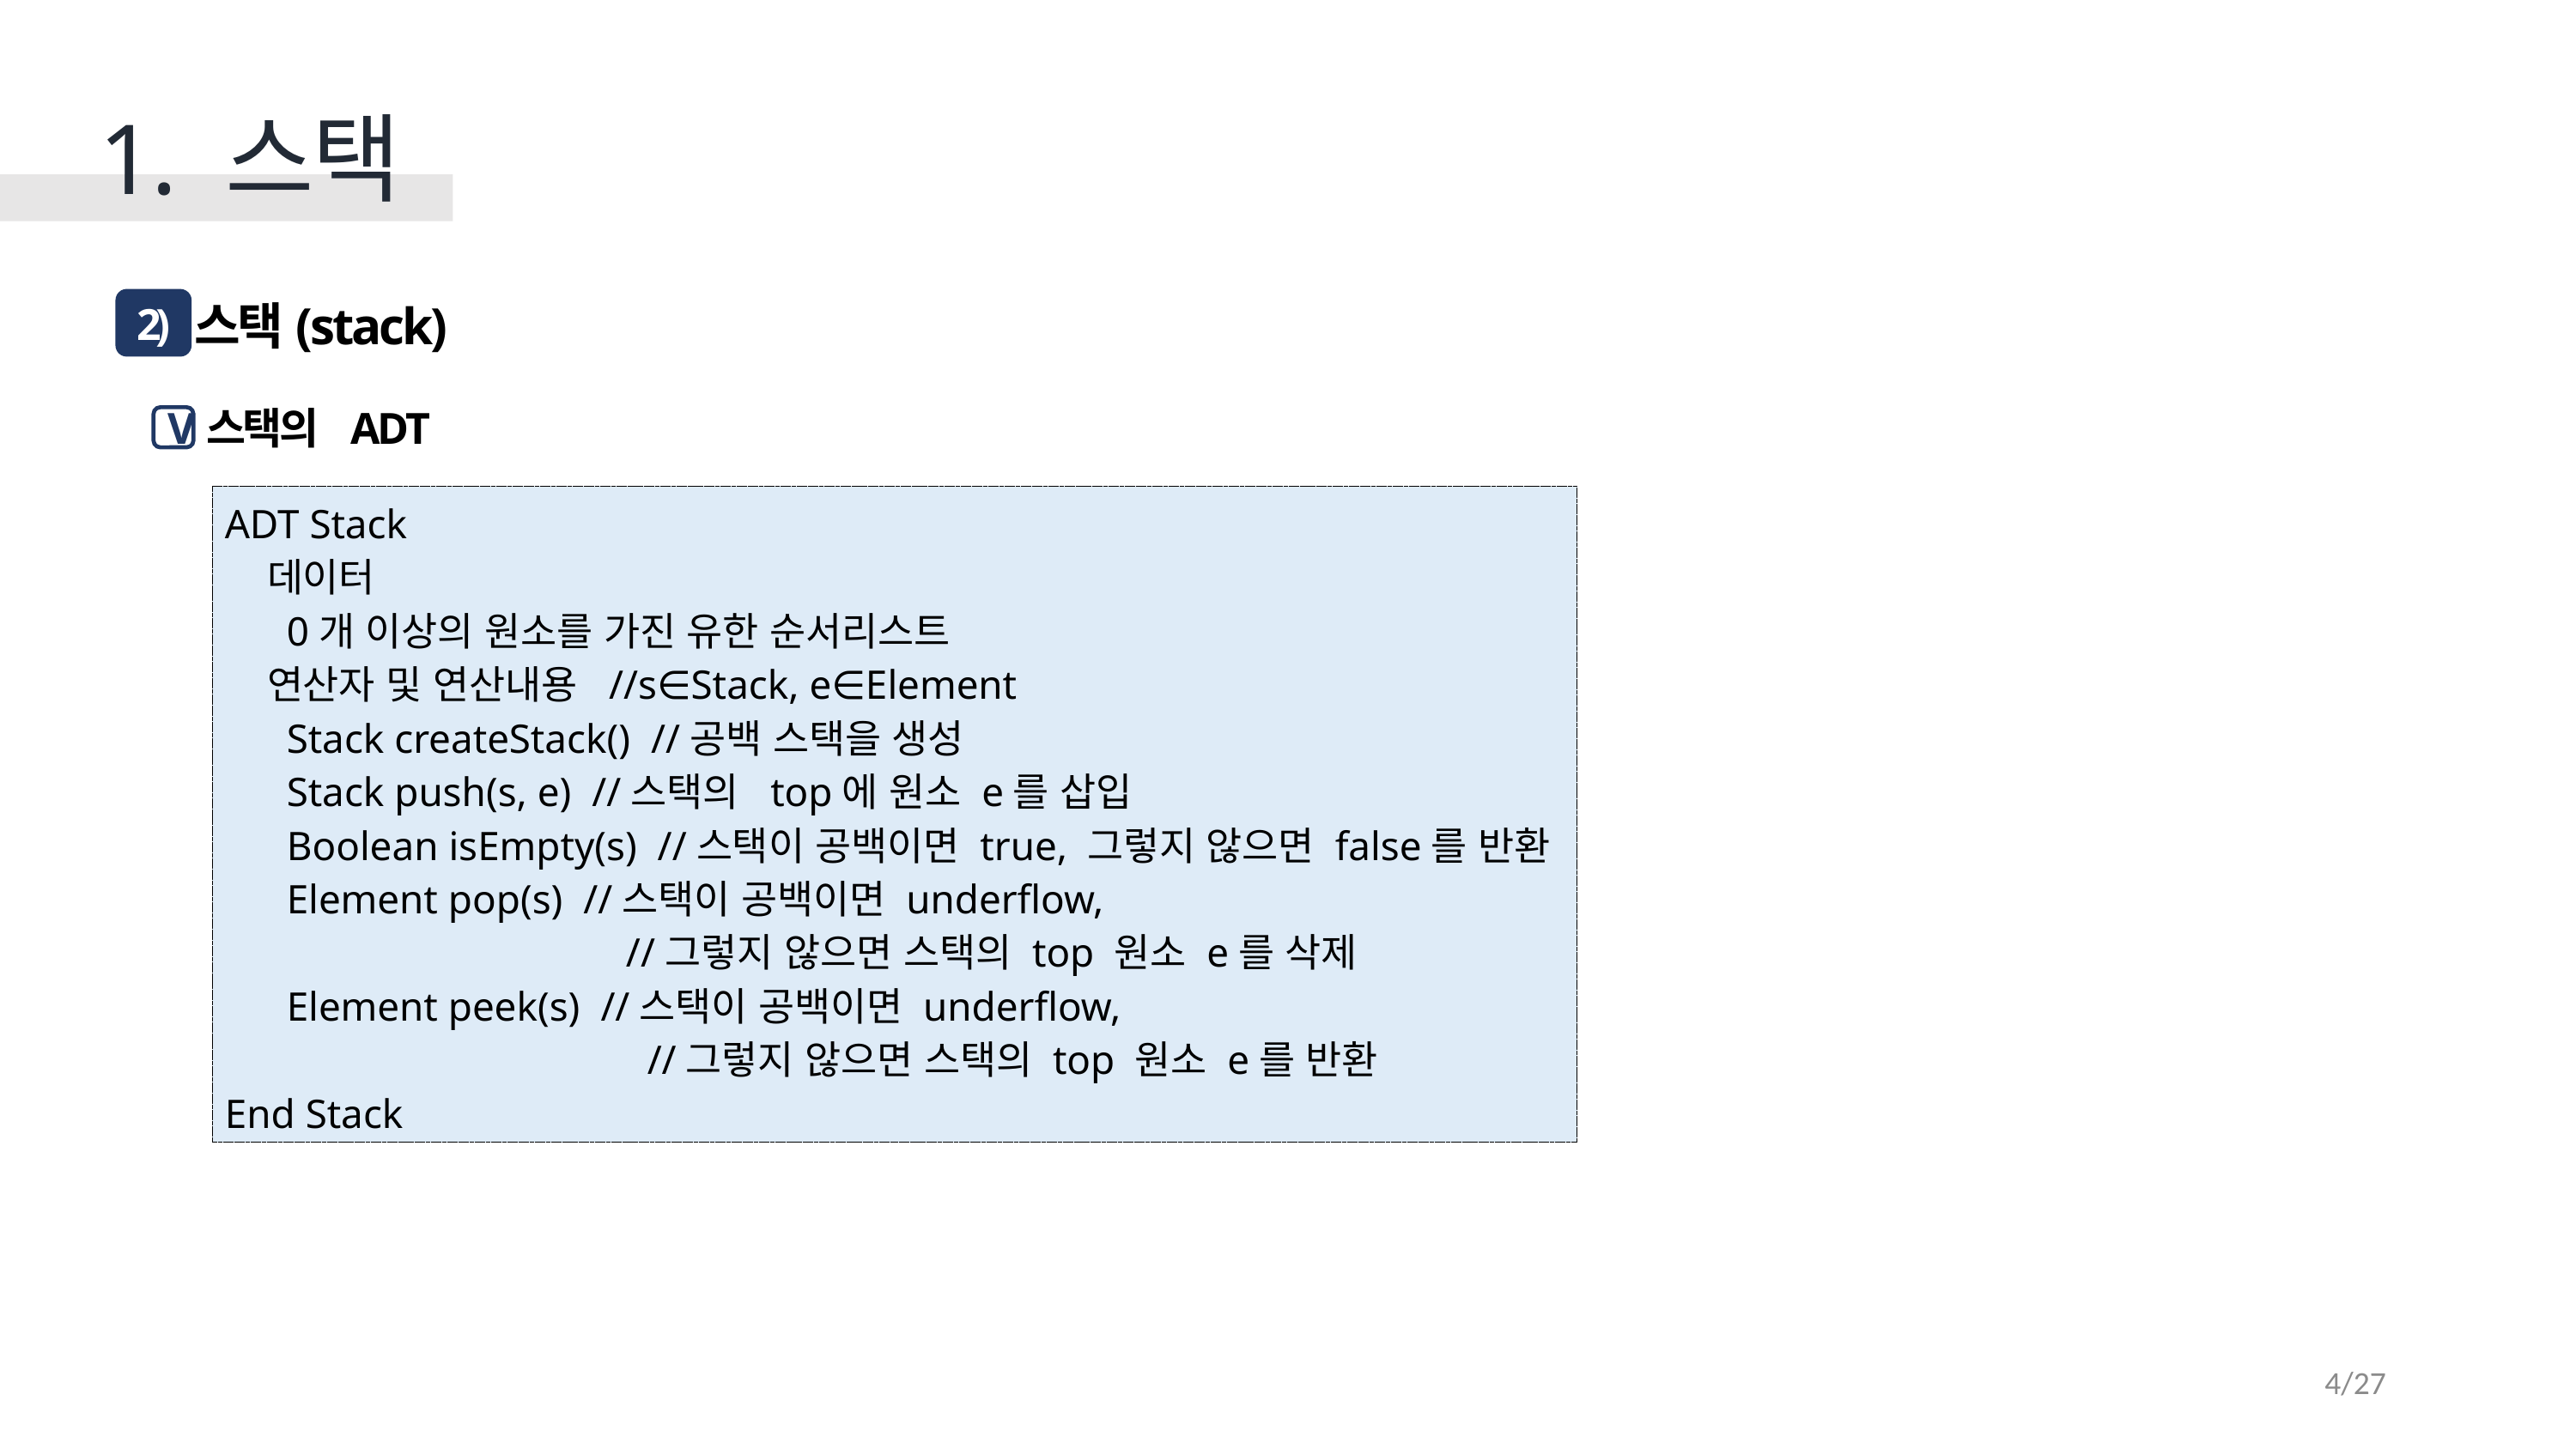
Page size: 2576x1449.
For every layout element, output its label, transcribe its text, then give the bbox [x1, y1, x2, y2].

text_box ADT Stack 데이터 0개 이상의 원소를 가진 유한 순서리스트 연산자 및 연산내용 //s∈Stack, e∈Element Stack createStack() //공백 스택을 생성 Stack push(s, e) //스택의 top에 원소 e를 삽입 Boolean isEmpty(s) //스택이 공백이면 true, 그렇지 않으면 false를 반환 Element pop(s) //스택이 공백이면 underflow, //그렇지 않으면 스택의 top 원소 e를 삭제 Element peek(s) //스택이 공백이면 underflow, //그렇지 않으면 스택의 top 원소 e를 반환 End Stack [212, 486, 1577, 1143]
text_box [115, 287, 451, 361]
text_box [0, 173, 453, 222]
text_box 1. 스택 [86, 91, 414, 220]
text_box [153, 394, 1357, 460]
slide_number 4/27 [1819, 1343, 2399, 1421]
